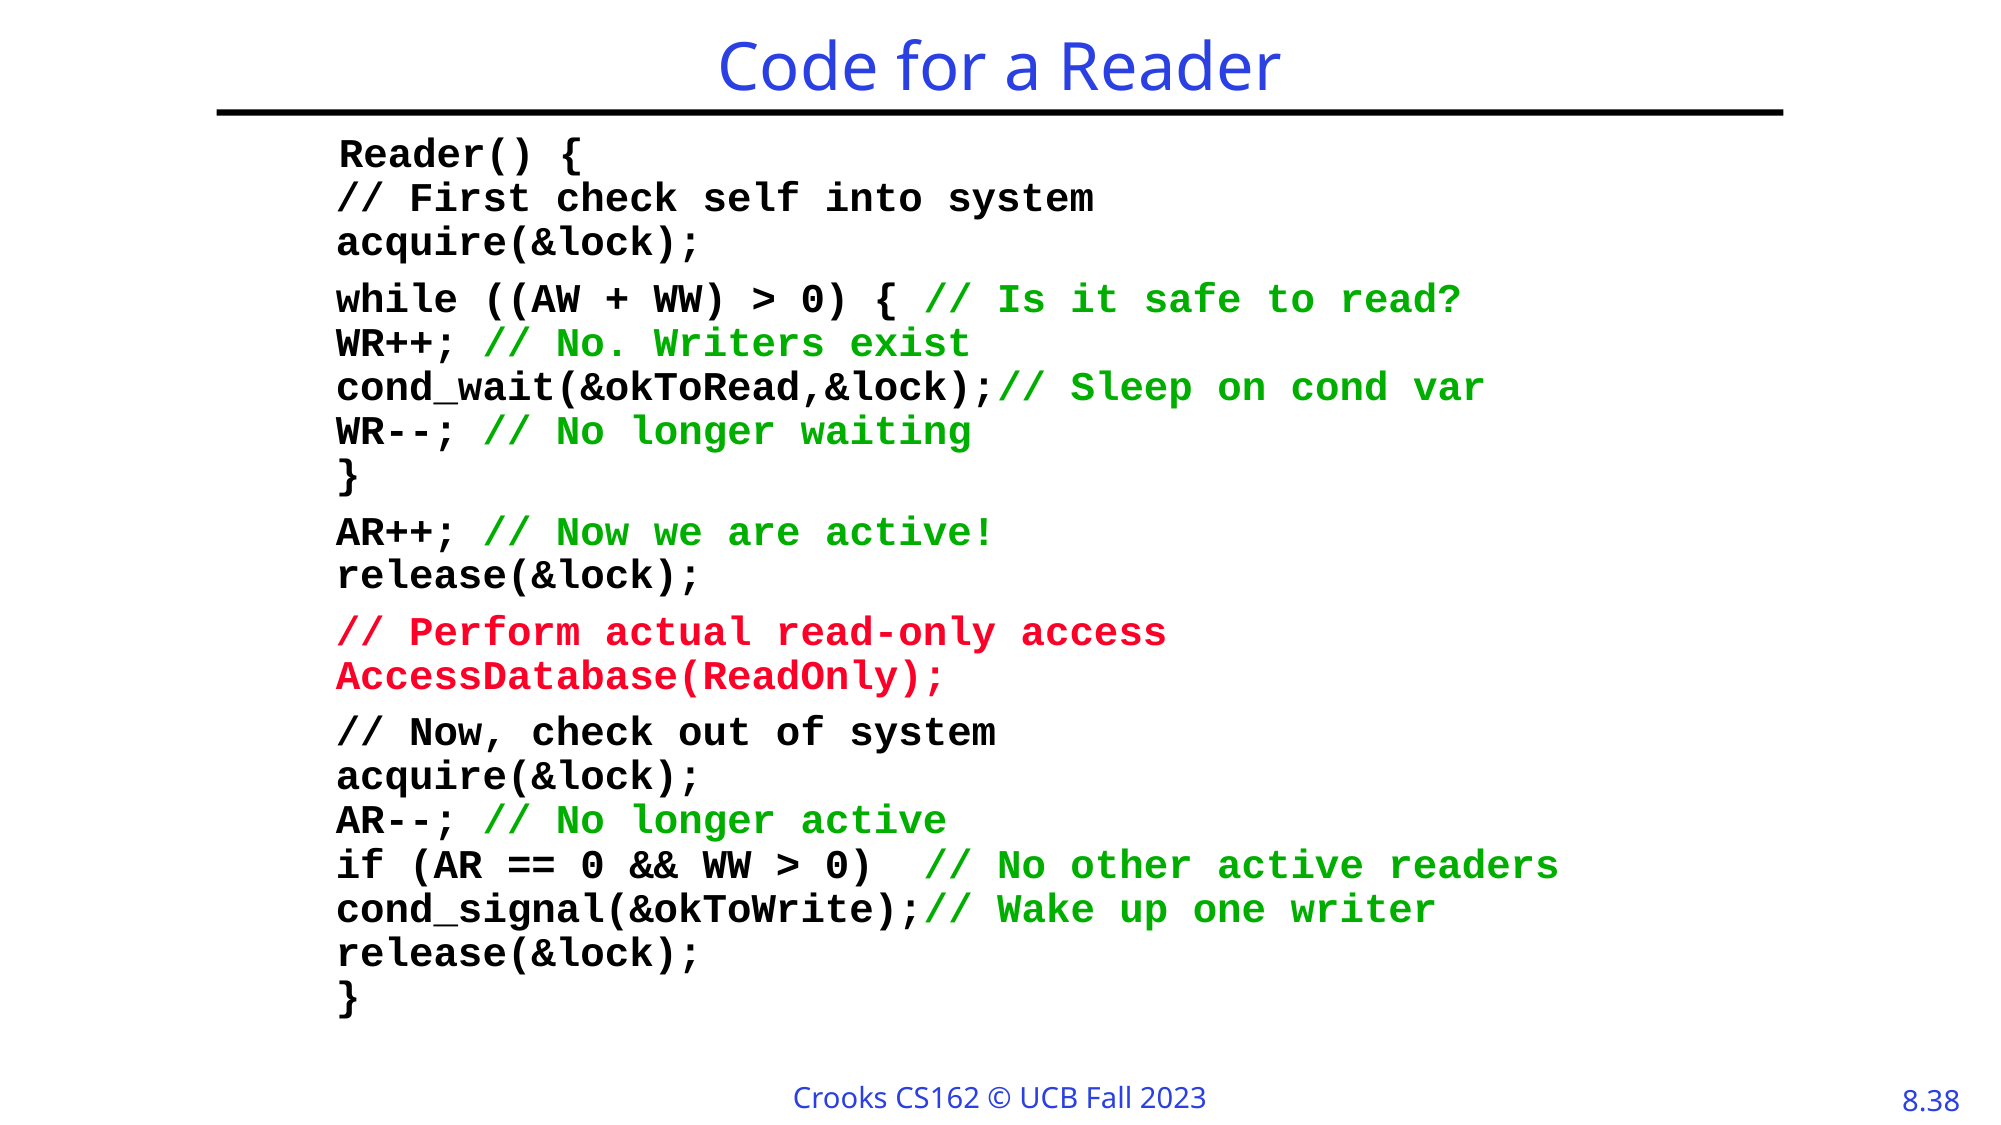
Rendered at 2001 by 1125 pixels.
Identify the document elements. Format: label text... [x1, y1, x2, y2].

list Reader() { // First check self into system acquire(&lock); while ((AW + WW) > 0) { // Is it safe to read? WR++; // No. Writers exist cond_wait(&okToRead,&lock);// Sleep on cond var WR--; // No longer waiting } AR++; // Now we are active! release(&lock); // Perform actual read-only access AccessDatabase(ReadOnly); // Now, check out of system acquire(&lock); AR--; // No longer active if (AR == 0 && WW > 0) // No other active readers cond_signal(&okToWrite);// Wake up one writer release(&lock); } [275, 125, 1750, 1075]
title Code for a Reader [216, 24, 1784, 113]
